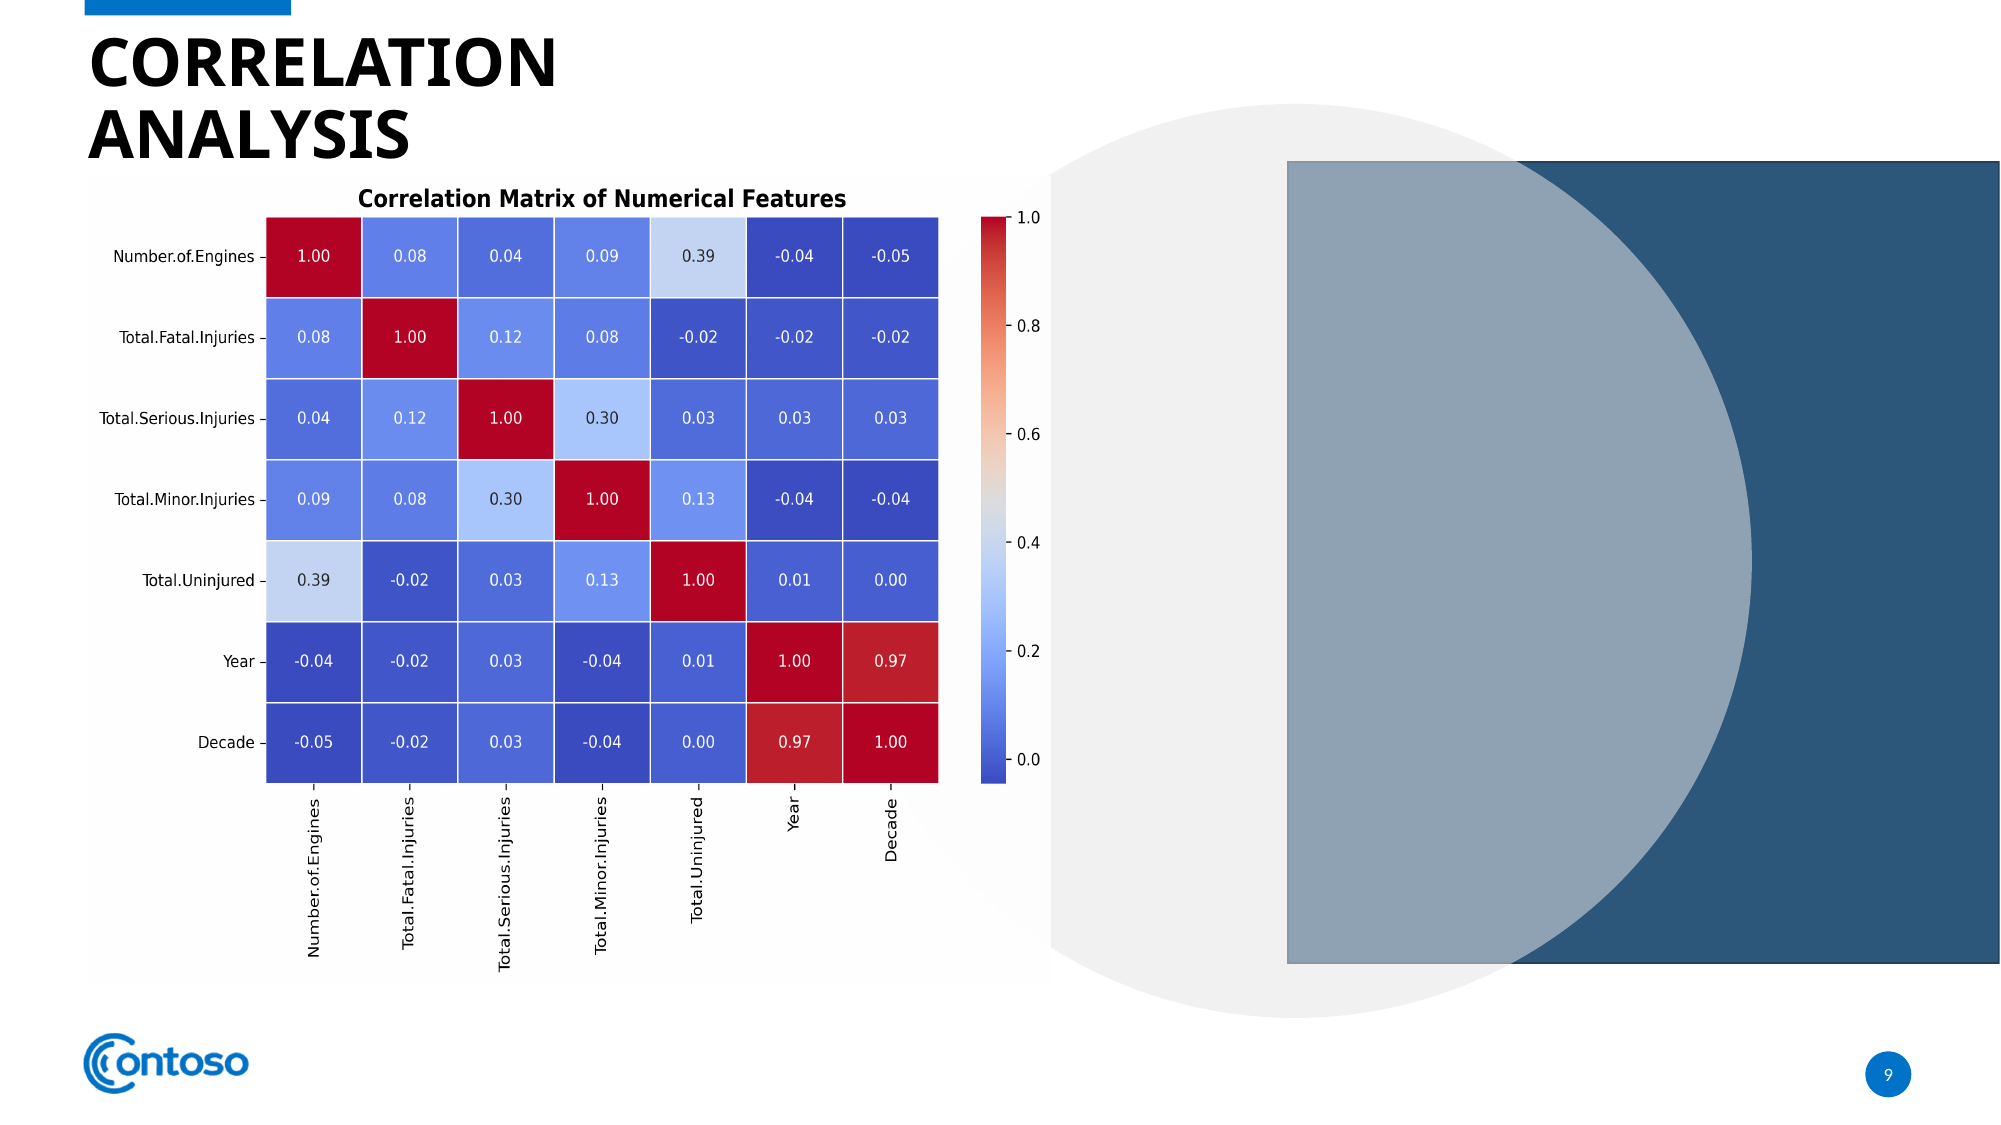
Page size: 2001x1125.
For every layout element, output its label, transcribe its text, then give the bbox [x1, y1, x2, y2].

slide_number 9 [1864, 1059, 1913, 1090]
picture [77, 1027, 254, 1095]
picture [88, 176, 1051, 984]
title Correlation Analysis [88, 67, 899, 176]
